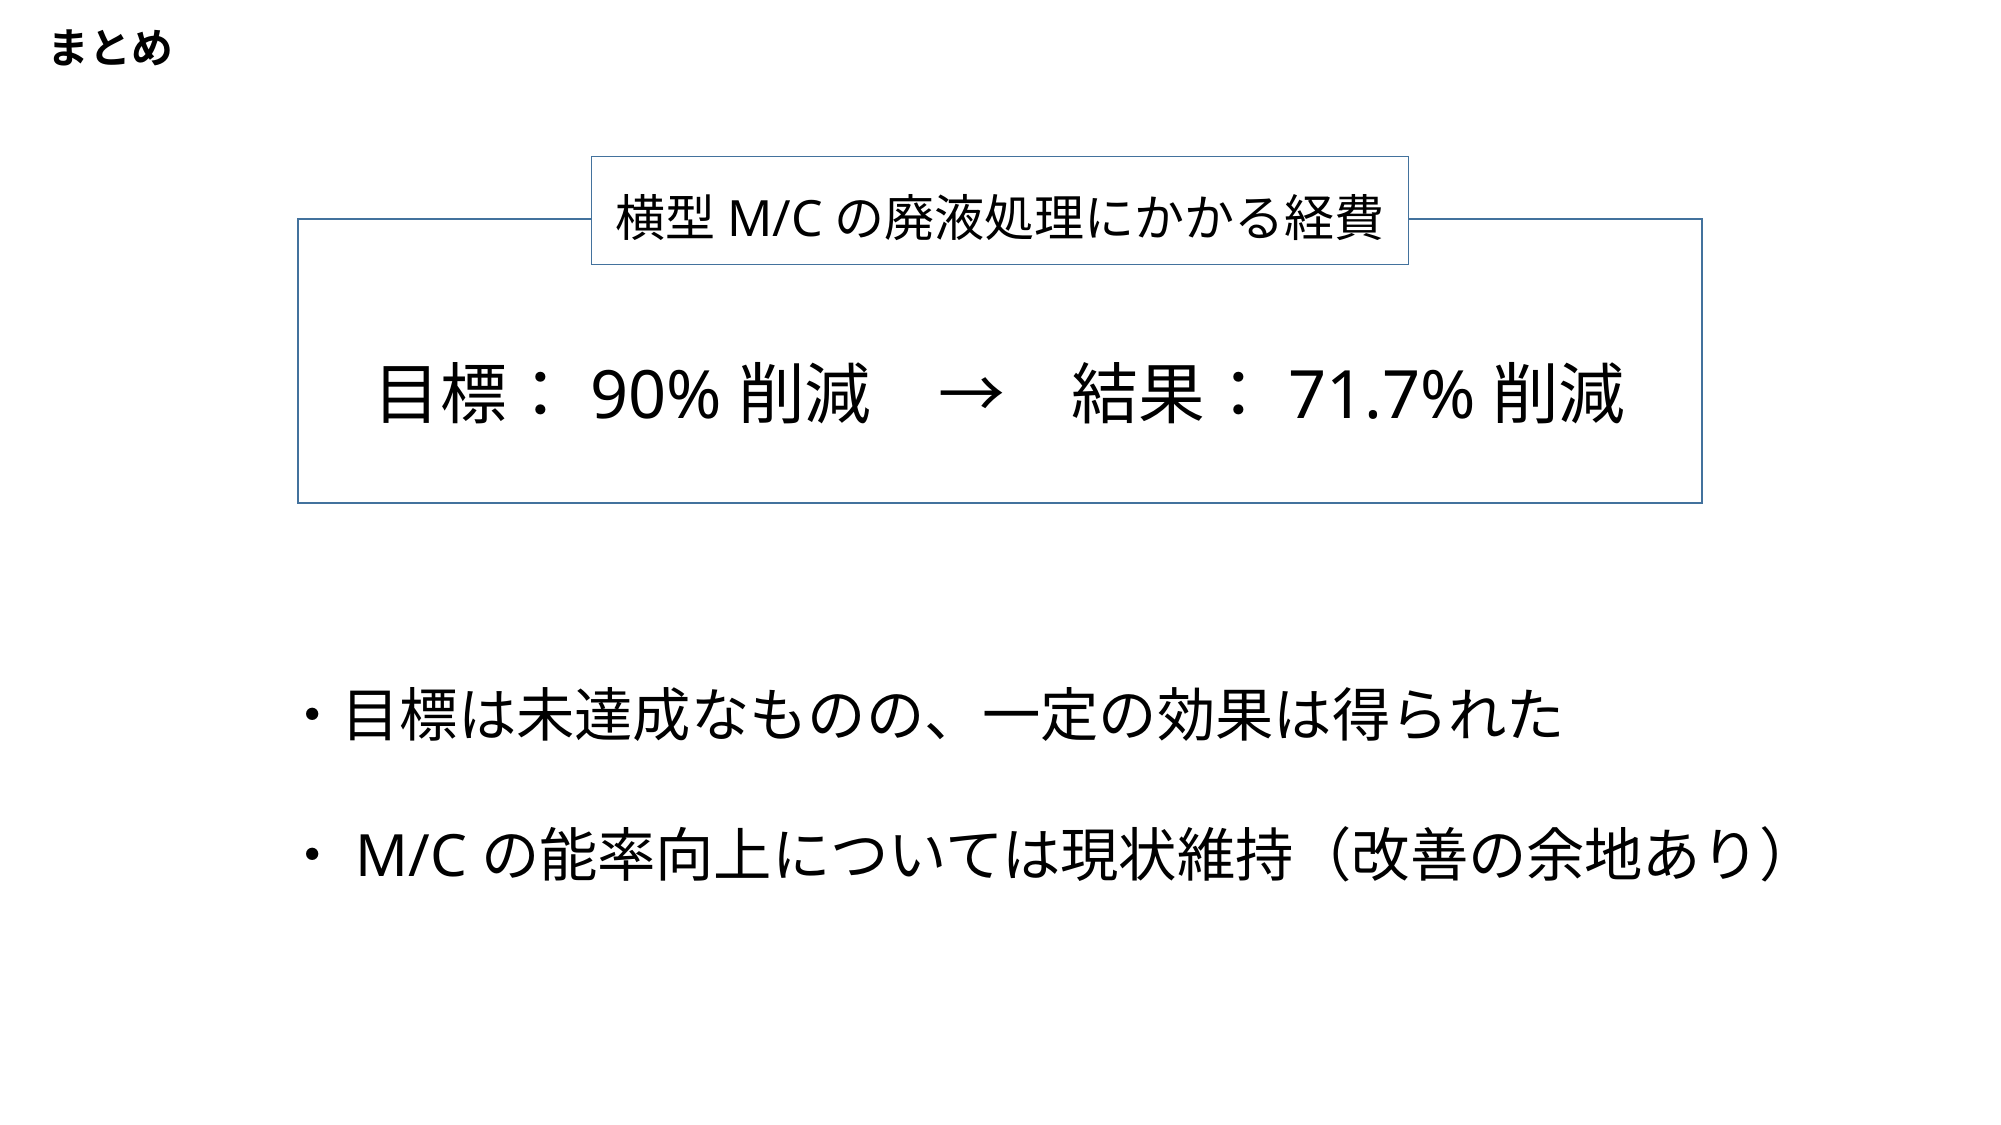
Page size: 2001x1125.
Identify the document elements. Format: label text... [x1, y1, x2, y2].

text_box 横型M/Cの廃液処理にかかる経費 [591, 156, 1409, 265]
text_box ・目標は未達成なものの、一定の効果は得られた ・M/Cの能率向上については現状維持（改善の余地あり） [268, 601, 1833, 896]
text_box 目標：90%削減 → 結果：71.7%削減 [359, 304, 1641, 440]
text_box [297, 218, 1703, 504]
text_box まとめ [32, 20, 191, 81]
